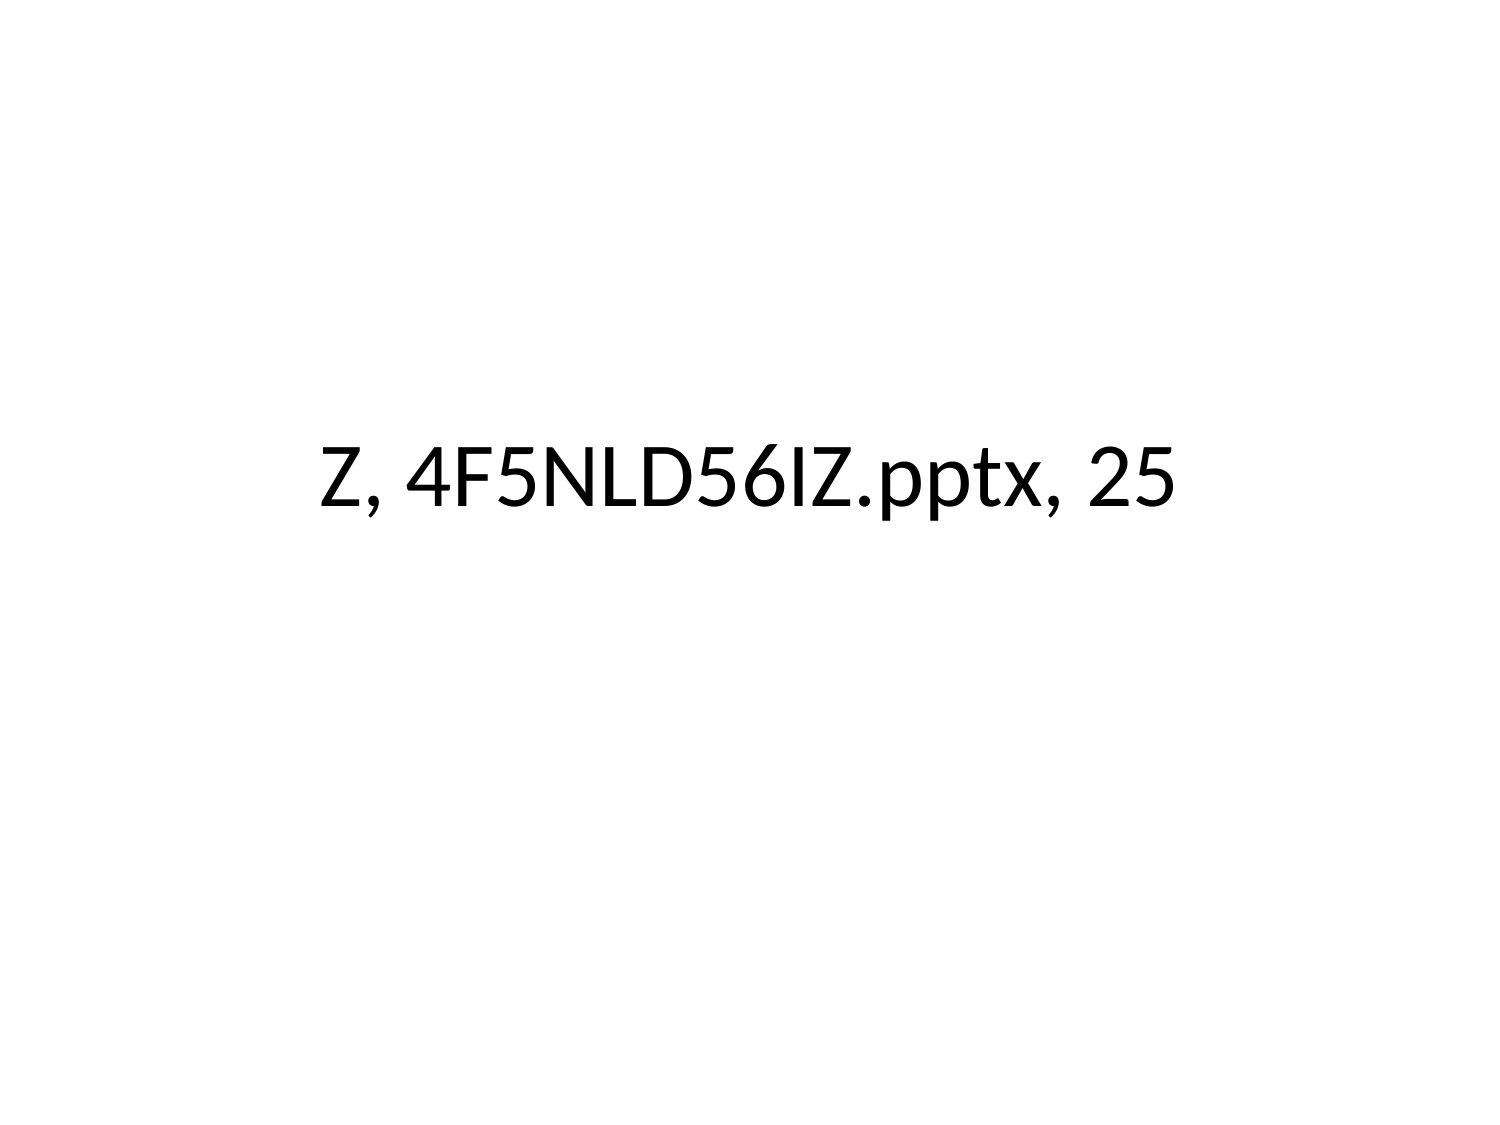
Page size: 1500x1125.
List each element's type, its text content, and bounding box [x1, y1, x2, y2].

title Z, 4F5NLD56IZ.pptx, 25 [112, 349, 1388, 591]
